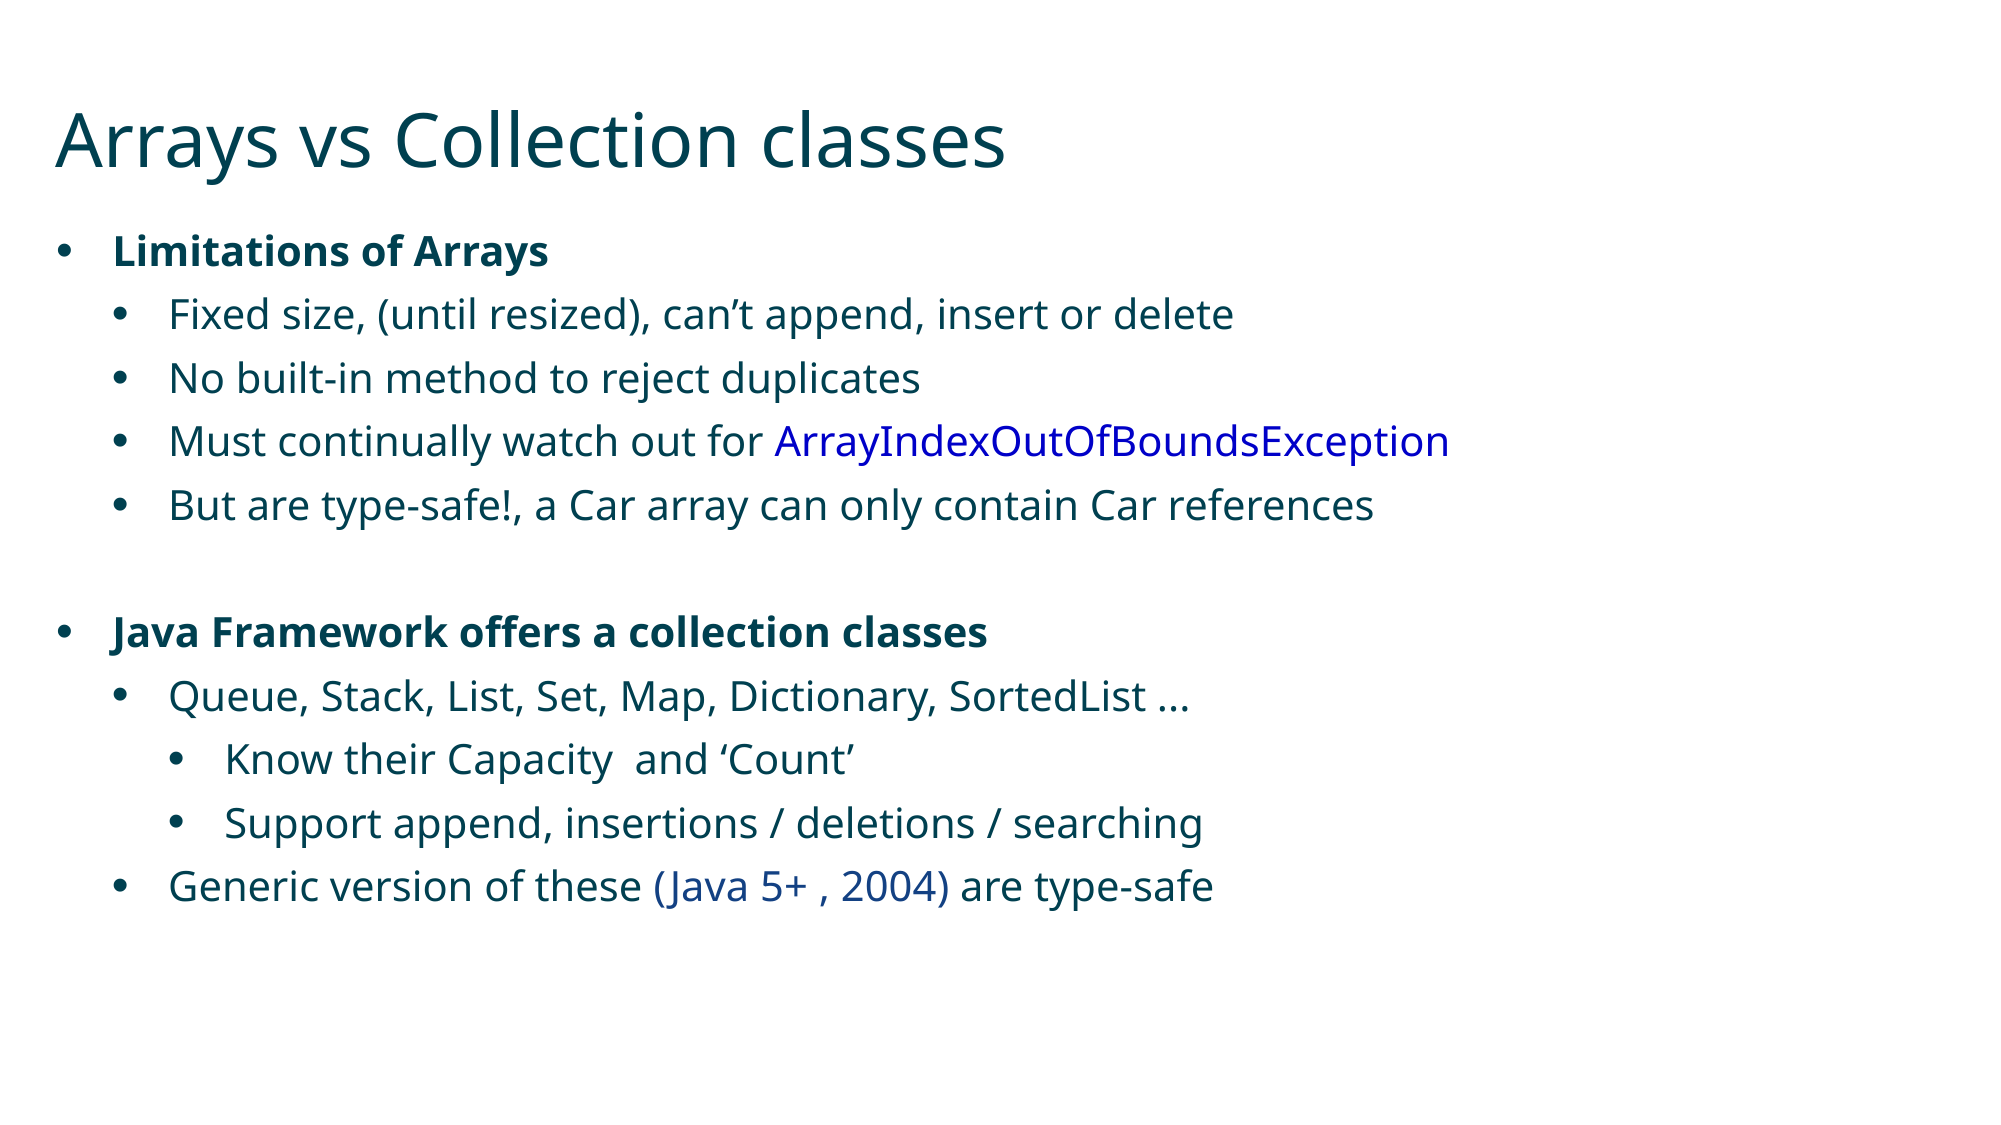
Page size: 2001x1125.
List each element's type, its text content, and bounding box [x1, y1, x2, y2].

list Limitations of Arrays Fixed size, (until resized), can’t append, insert or delete No built-in method to reject duplicates Must continually watch out for ArrayIndexOutOfBoundsException But are type-safe!, a Car array can only contain Car references Java Framework offers a collection classes Queue, Stack, List, Set, Map, Dictionary, SortedList ... Know their Capacity and ‘Count’ Support append, insertions / deletions / searching Generic version of these (Java 5+ , 2004) are type-safe [55, 224, 1946, 1038]
title Arrays vs Collection classes [55, 92, 1946, 224]
